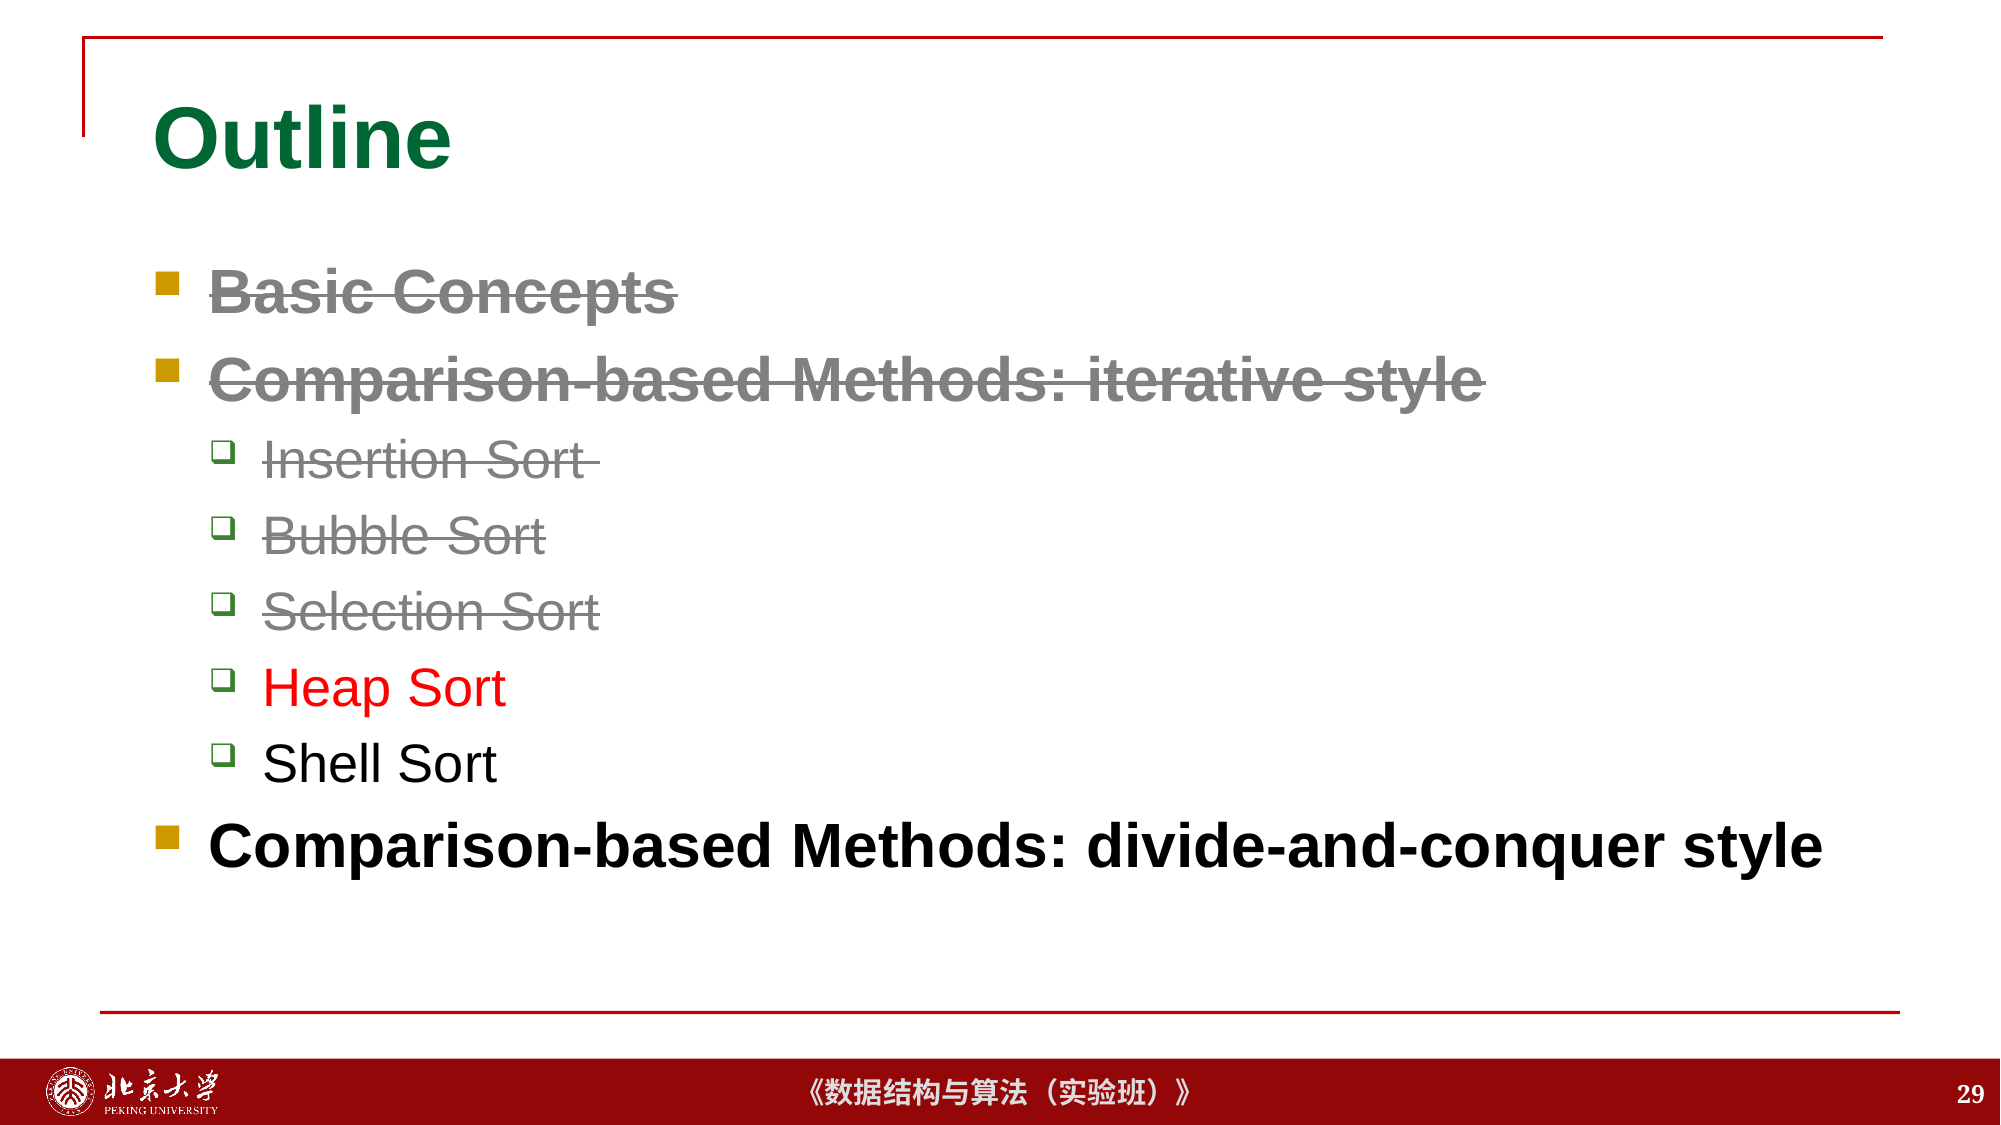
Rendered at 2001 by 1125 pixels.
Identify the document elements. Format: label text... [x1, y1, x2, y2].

slide_number 29 [1550, 1065, 2000, 1125]
list Basic Concepts Comparison-based Methods: iterative style Insertion Sort Bubble Sort Selection Sort Heap Sort Shell Sort Comparison-based Methods: divide-and-conquer style [137, 243, 1863, 1017]
title Outline [137, 59, 1863, 209]
picture [46, 1067, 218, 1116]
